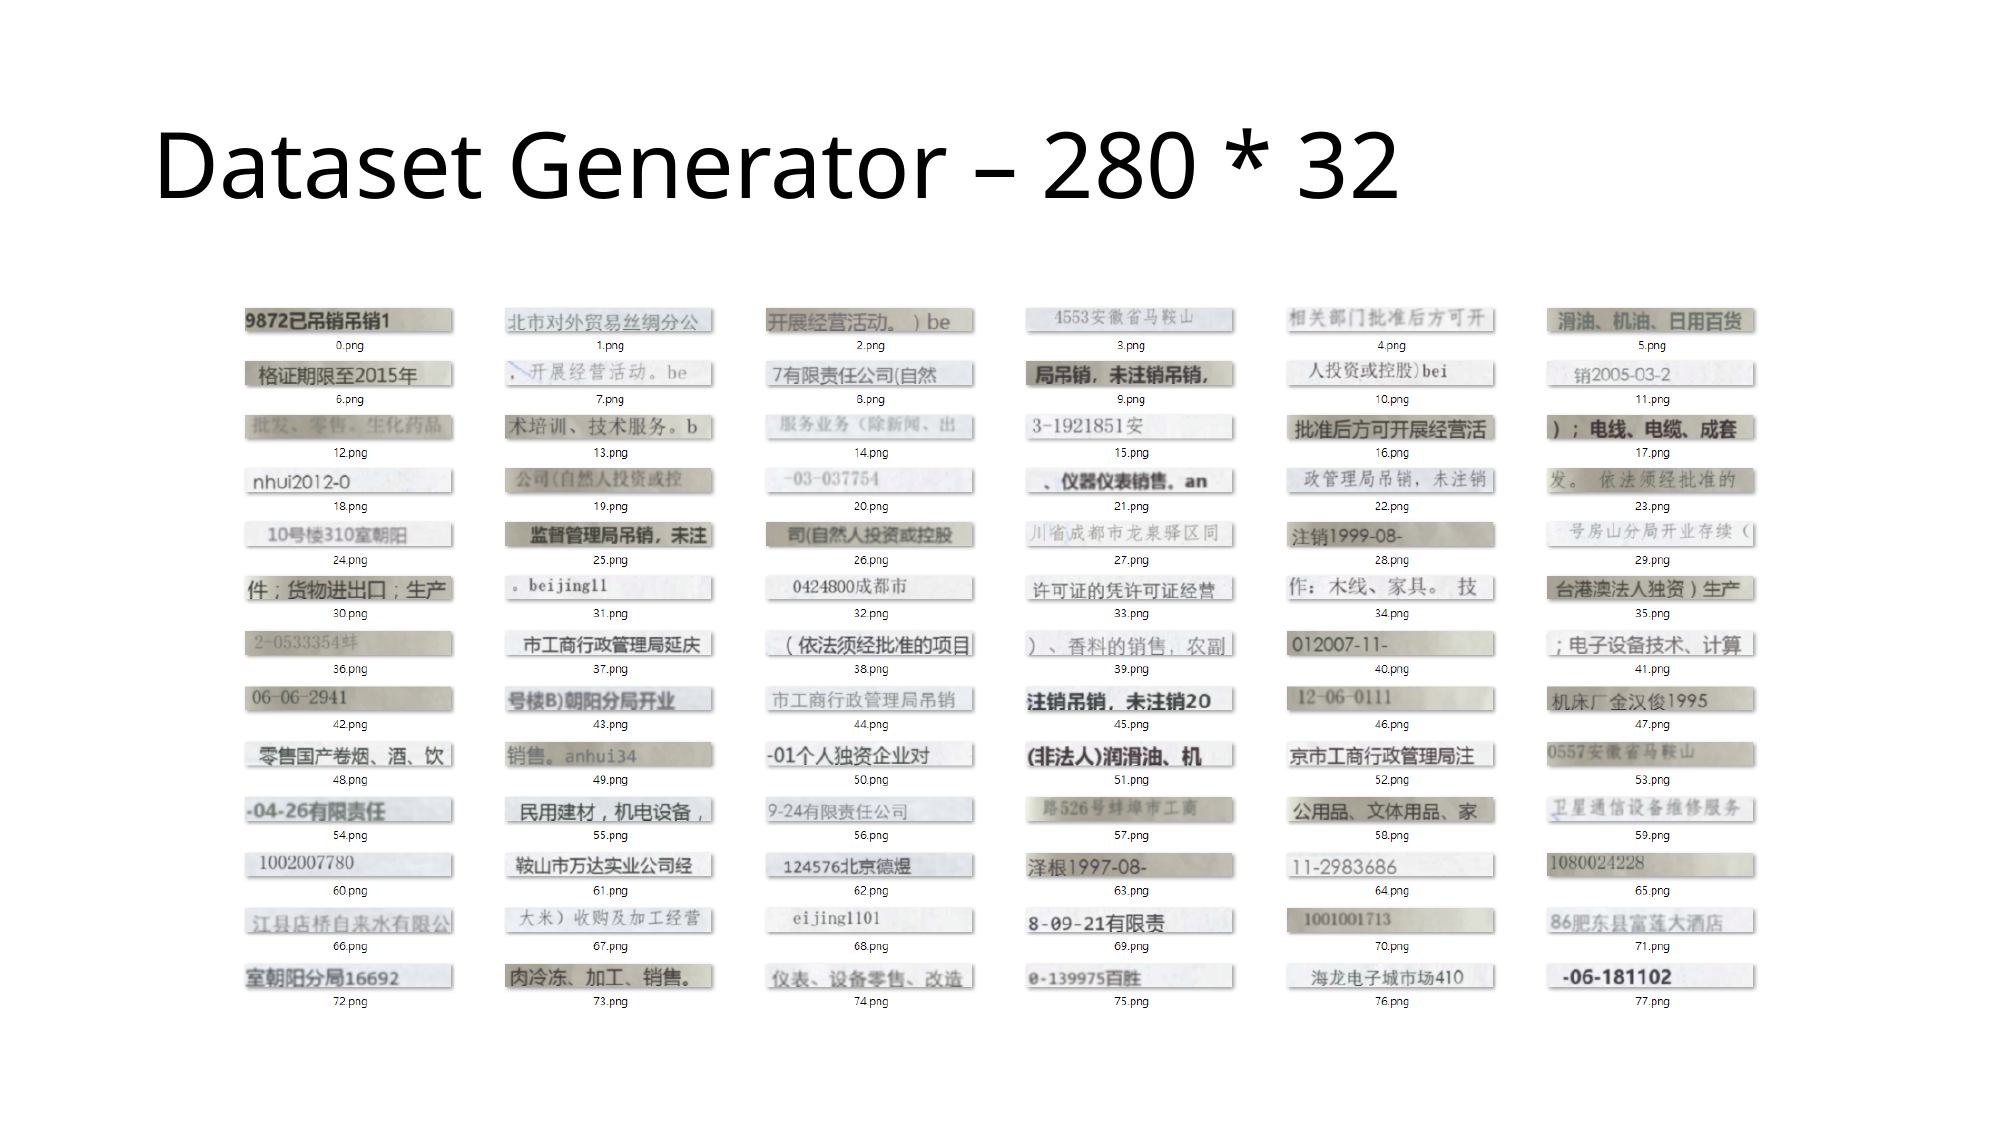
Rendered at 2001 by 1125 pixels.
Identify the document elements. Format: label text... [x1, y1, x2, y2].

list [229, 299, 1771, 1014]
title Dataset Generator – 280 * 32 [137, 59, 1863, 278]
